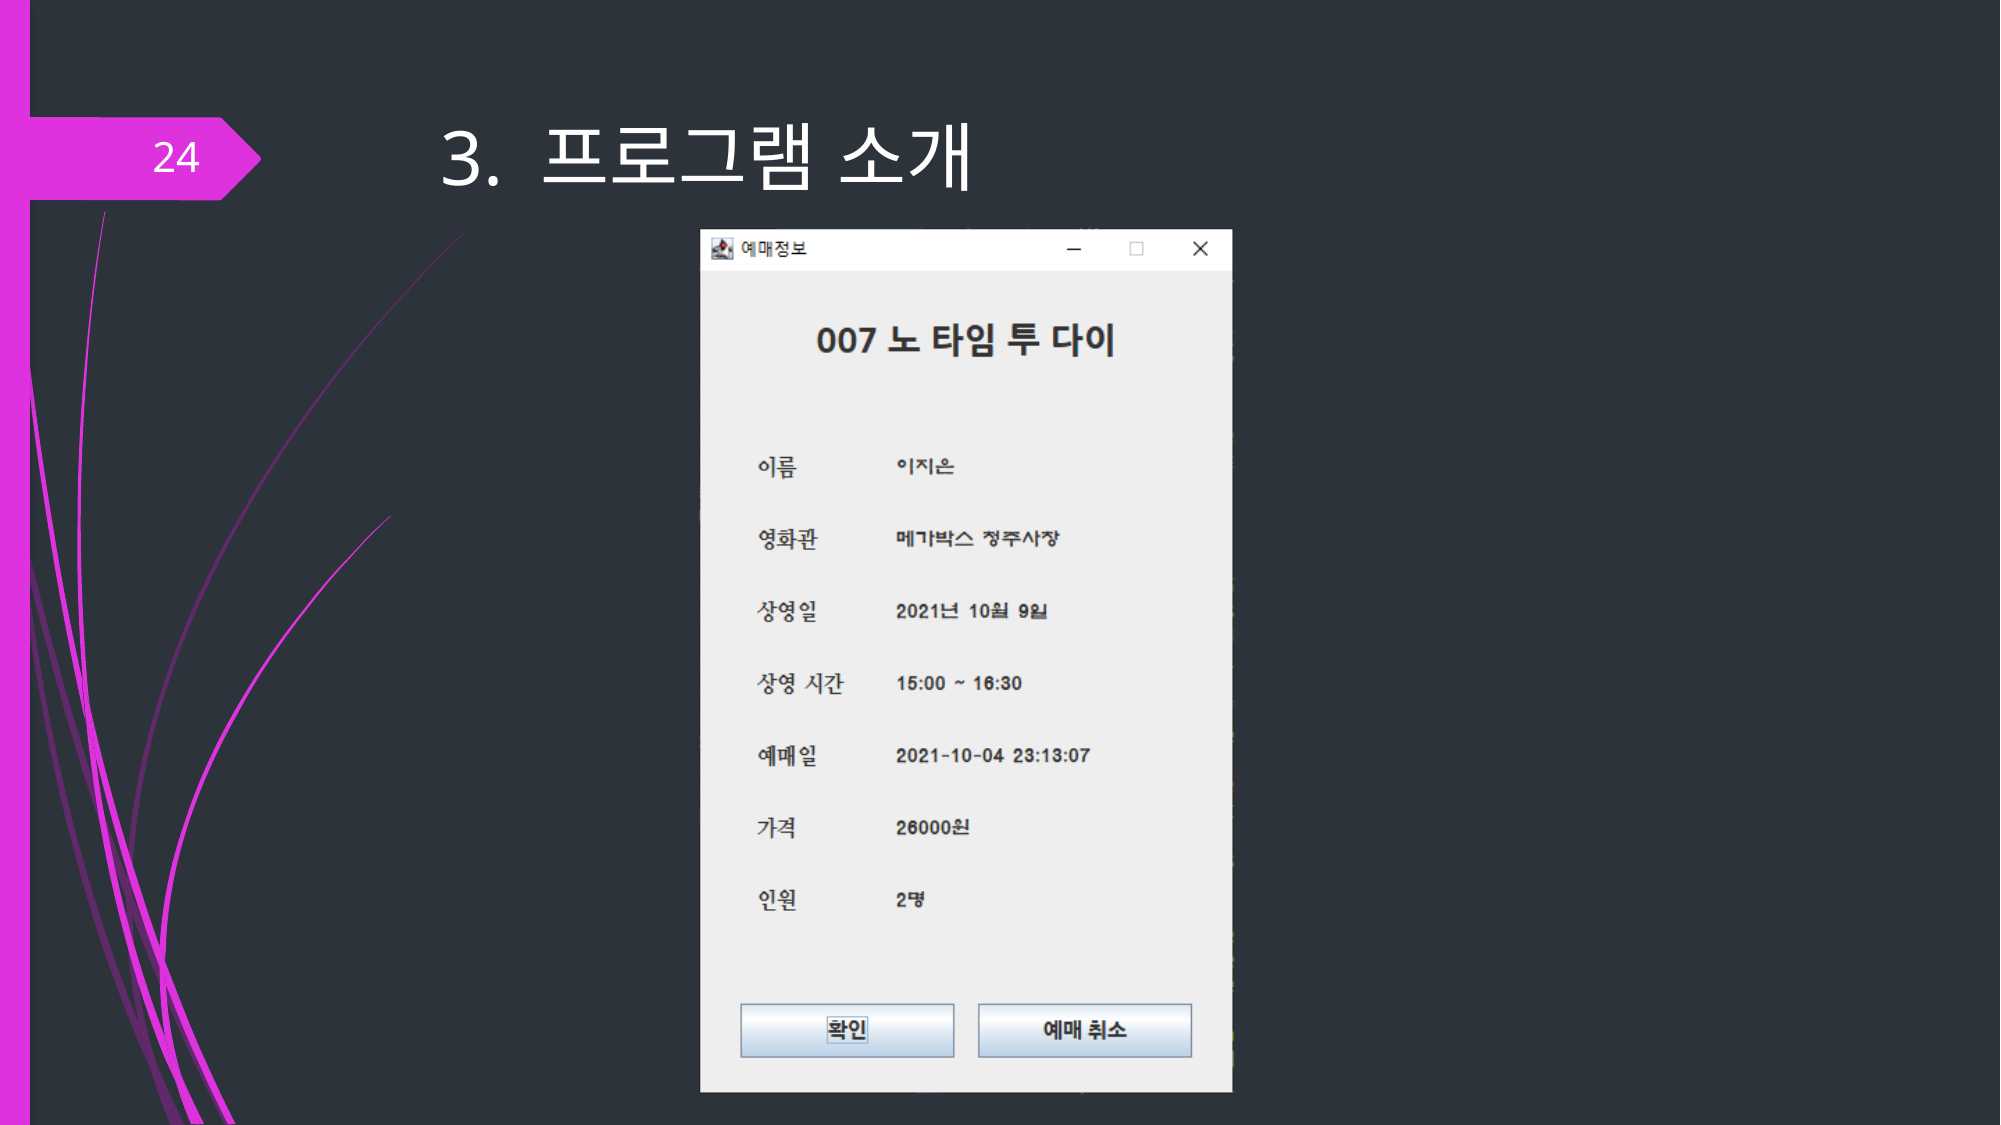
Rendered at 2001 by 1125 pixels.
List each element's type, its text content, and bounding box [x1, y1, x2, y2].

title 3. 프로그램 소개 [425, 102, 1888, 313]
slide_number ‹#› [87, 129, 216, 190]
picture [698, 228, 1234, 1095]
